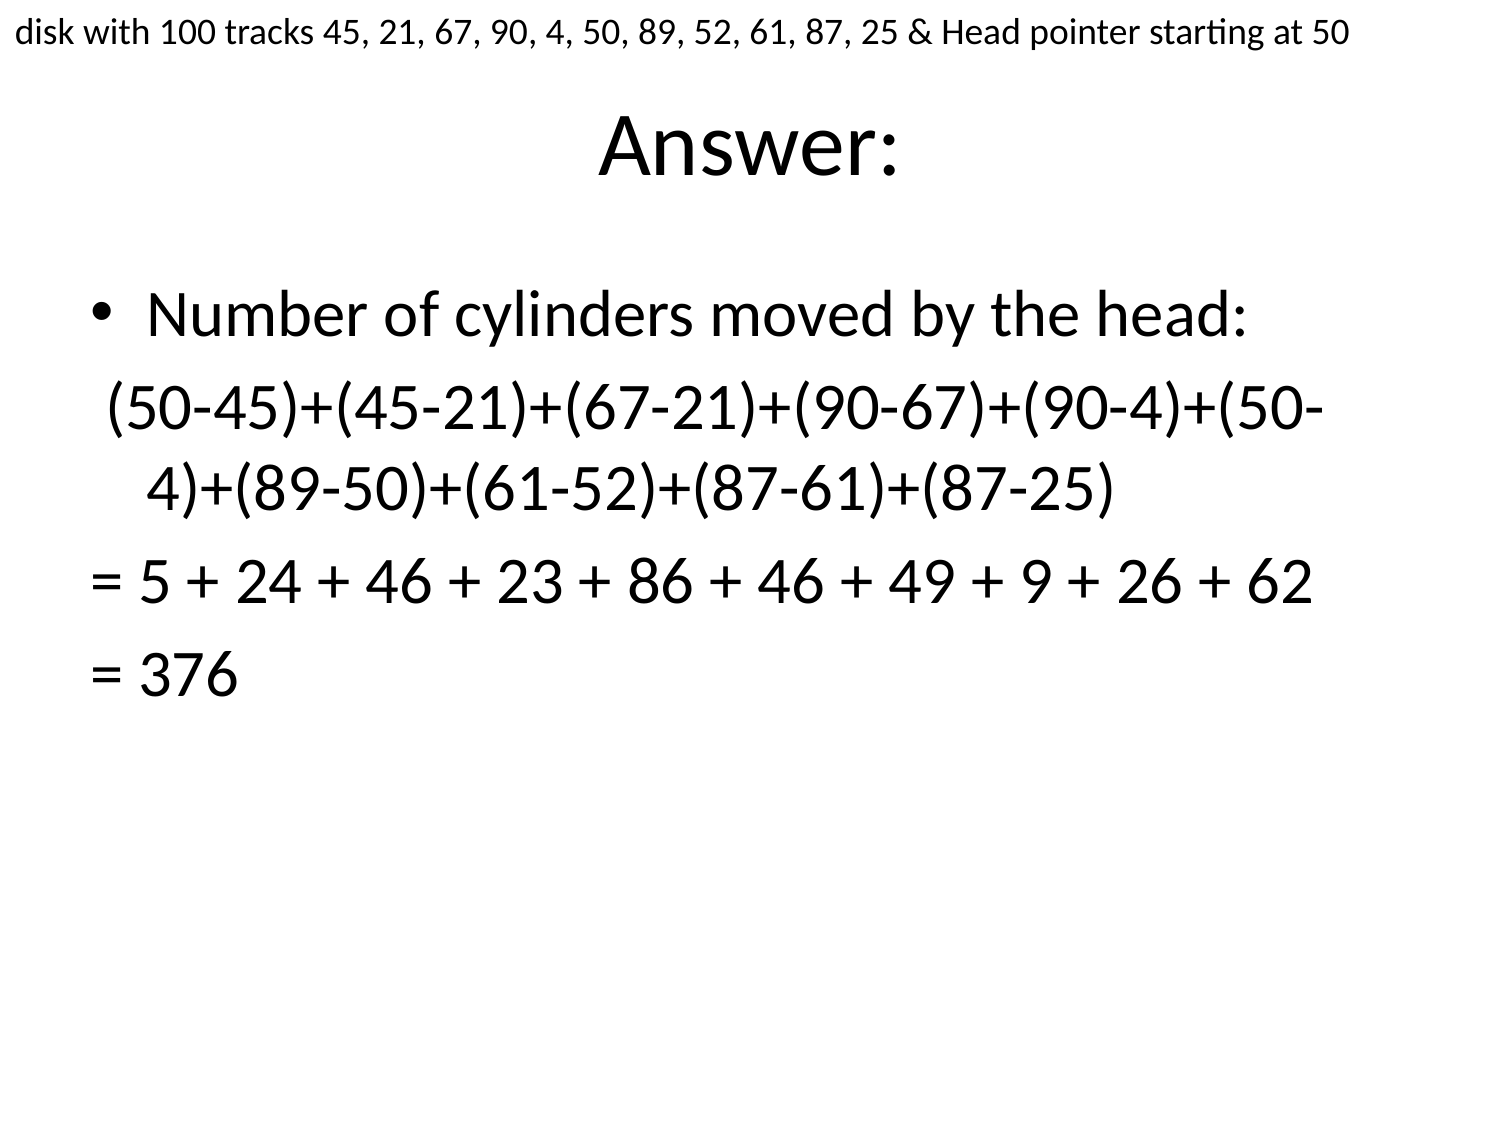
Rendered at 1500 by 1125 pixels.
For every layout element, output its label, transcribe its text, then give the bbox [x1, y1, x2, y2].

title Answer: [75, 60, 1425, 233]
text_box disk with 100 tracks 45, 21, 67, 90, 4, 50, 89, 52, 61, 87, 25 & Head pointer starting at 50 [0, 0, 1450, 60]
list Number of cylinders moved by the head: (50-45)+(45-21)+(67-21)+(90-67)+(90-4)+(50-4)+(89-50)+(61-52)+(87-61)+(87-25) = 5 + 24 + 46 + 23 + 86 + 46 + 49 + 9 + 26 + 62 = 376 [75, 262, 1425, 1005]
